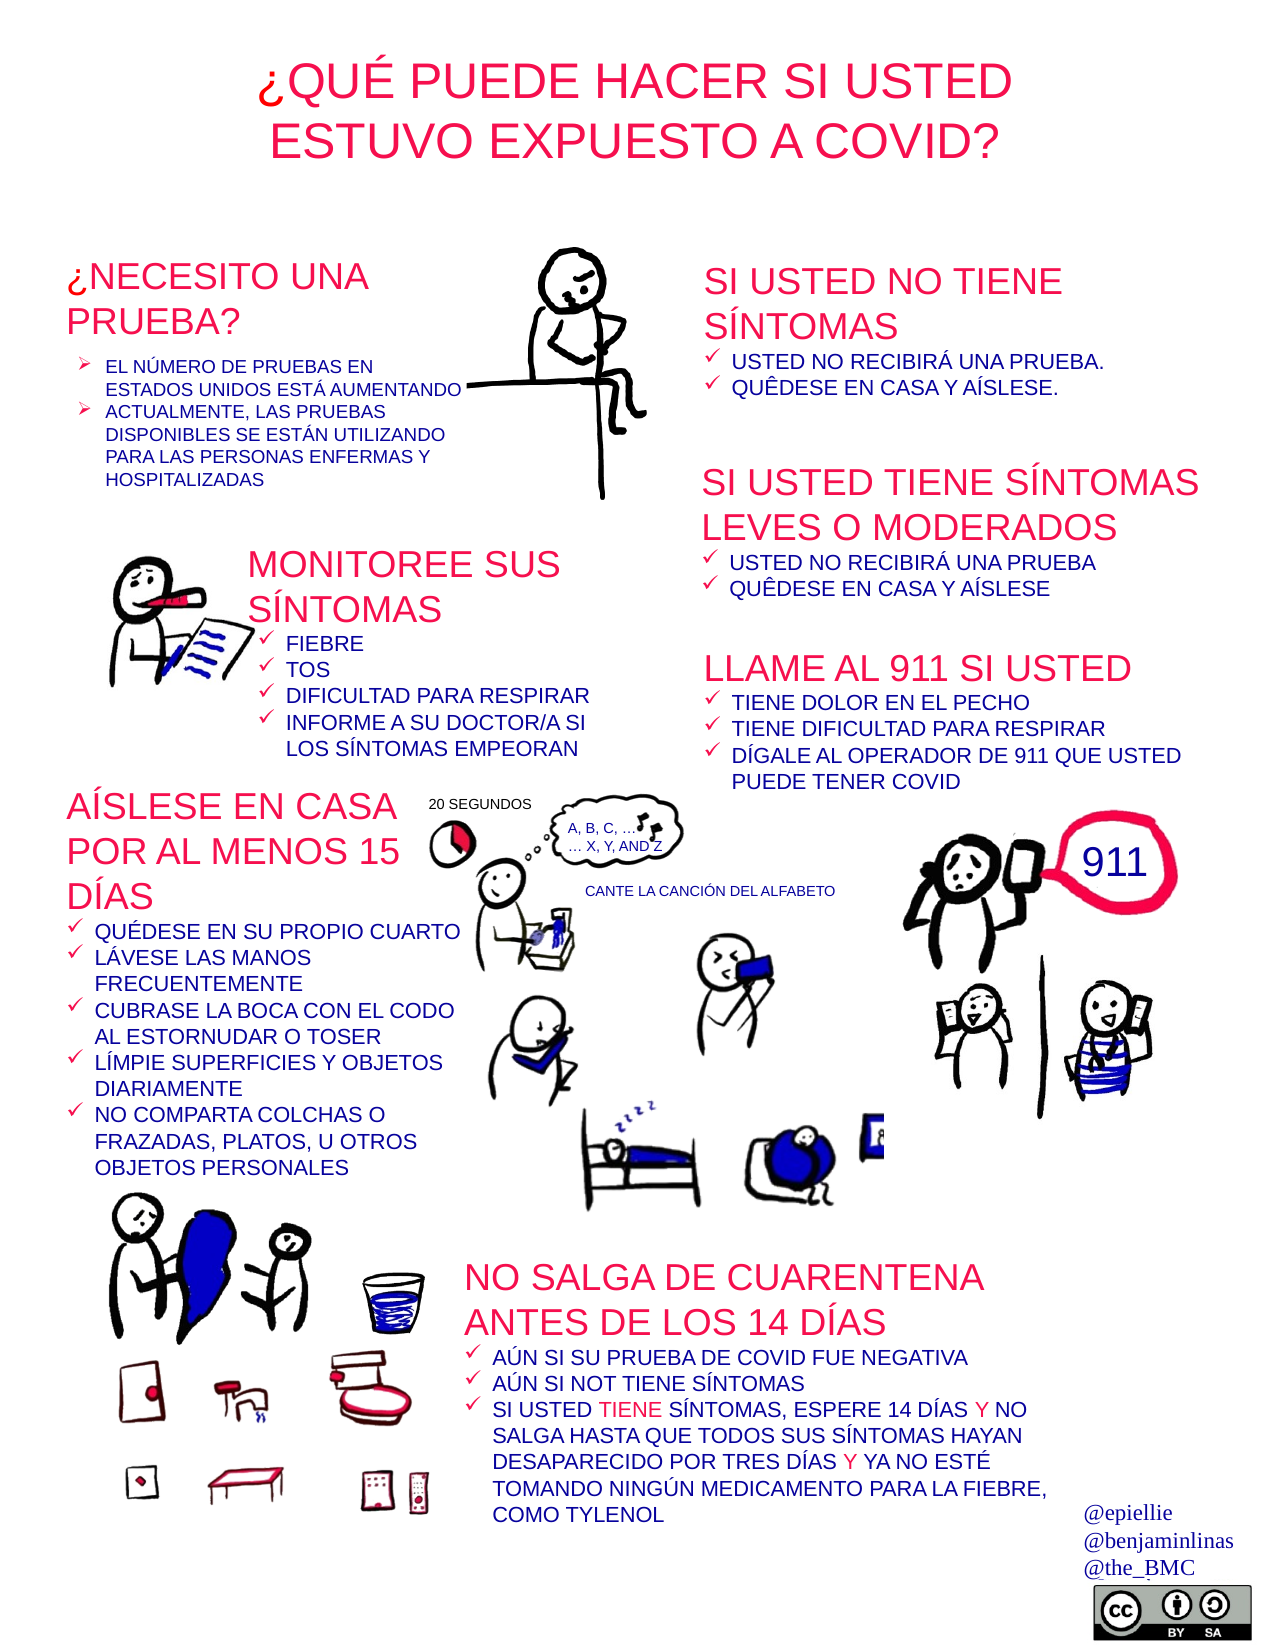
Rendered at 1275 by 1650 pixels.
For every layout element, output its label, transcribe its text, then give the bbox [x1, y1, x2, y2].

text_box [826, 793, 1275, 995]
text_box SI USTED TIENE SÍNTOMAS LEVES O MODERADOS USTED NO RECIBIRÁ UNA PRUEBA QUÊDESE EN CASA Y AÍSLESE [686, 450, 1258, 609]
picture [447, 868, 1238, 1244]
text_box ¿NECESITO UNA PRUEBA? [51, 244, 466, 350]
picture [17, 1168, 518, 1529]
text_box ¿QUÉ PUEDE HACER SI USTED ESTUVO EXPUESTO A COVID? [193, 40, 1077, 176]
picture [1076, 1579, 1268, 1649]
text_box NO SALGA DE CUARENTENA ANTES DE LOS 14 DÍAS AÚN SI SU PRUEBA DE COVID FUE NEGATIVA AÚN SI NOT TIENE SÍNTOMAS SI USTED TIENE SÍNTOMAS, ESPERE 14 DÍAS Y NO SALGA HASTA QUE TODOS SUS SÍNTOMAS HAYAN DESAPARECIDO POR TRES DÍAS Y YA NO ESTÉ TOMANDO NINGÚN MEDICAMENTO PARA LA FIEBRE, COMO TYLENOL [449, 1245, 1115, 1534]
text_box FIEBRE TOS DIFICULTAD PARA RESPIRAR INFORME A SU DOCTOR/A SI LOS SÍNTOMAS EMPEORAN [242, 622, 633, 769]
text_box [311, 779, 878, 986]
picture [466, 240, 651, 506]
text_box @epiellie @benjaminlinas @the_BMC [1068, 1490, 1250, 1588]
text_box SI USTED NO TIENE SÍNTOMAS USTED NO RECIBIRÁ UNA PRUEBA. QUÊDESE EN CASA Y AÍSLESE. [688, 250, 1261, 438]
picture [89, 544, 276, 709]
text_box MONITOREE SUS SÍNTOMAS [232, 532, 606, 622]
text_box LLAME AL 911 SI USTED TIENE DOLOR EN EL PECHO TIENE DIFICULTAD PARA RESPIRAR DÍGALE AL OPERADOR DE 911 QUE USTED PUEDE TENER COVID [688, 636, 1250, 793]
text_box AÍSLESE EN CASA POR AL MENOS 15 DÍAS QUÉDESE EN SU PROPIO CUARTO LÁVESE LAS MANOS FRECUENTEMENTE CUBRASE LA BOCA CON EL CODO AL ESTORNUDAR O TOSER LÍMPIE SUPERFICIES Y OBJETOS DIARIAMENTE NO COMPARTA COLCHAS O FRAZADAS, PLATOS, U OTROS OBJETOS PERSONALES [51, 775, 482, 1188]
text_box EL NÚMERO DE PRUEBAS EN ESTADOS UNIDOS ESTÁ AUMENTANDO ACTUALMENTE, LAS PRUEBAS DISPONIBLES SE ESTÁN UTILIZANDO PARA LAS PERSONAS ENFERMAS Y HOSPITALIZADAS [62, 347, 466, 498]
